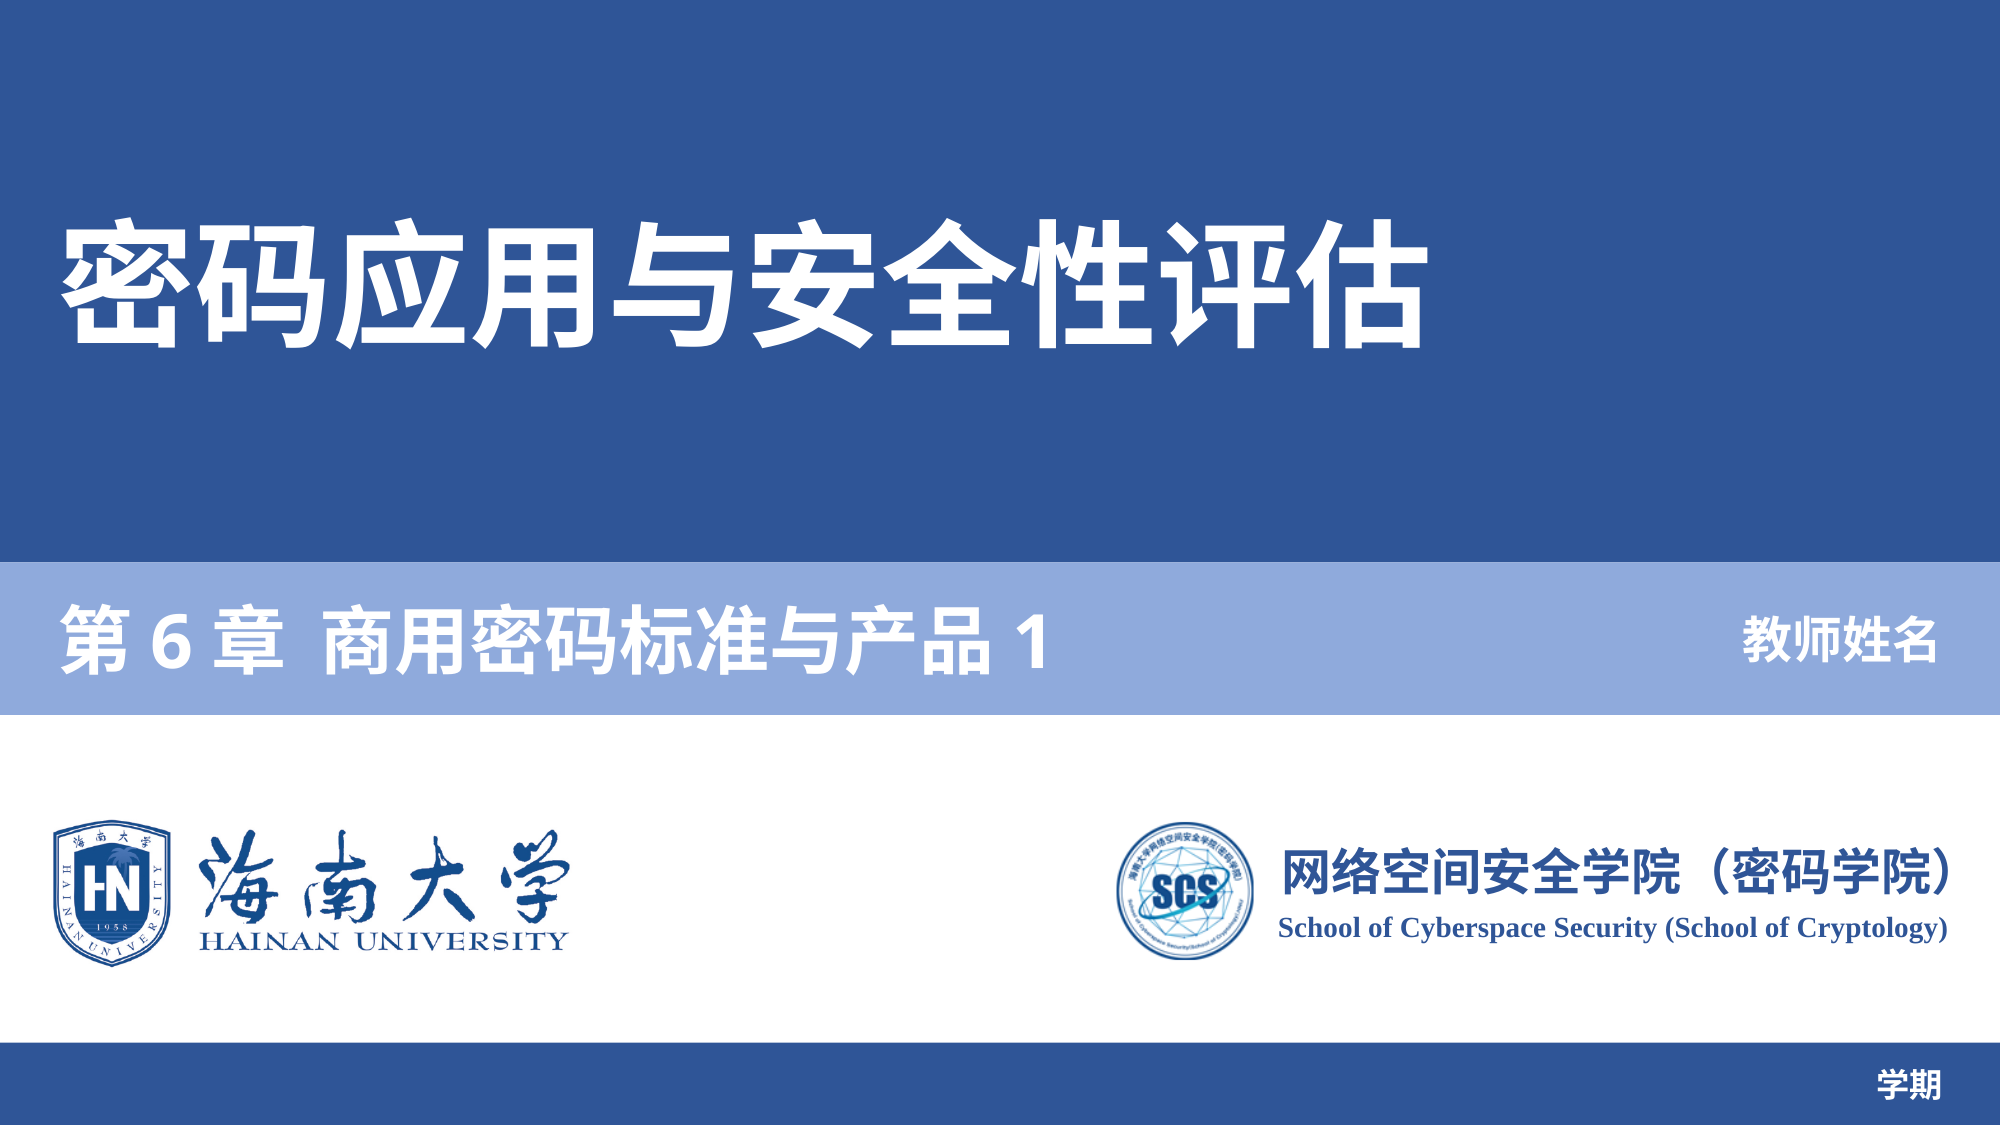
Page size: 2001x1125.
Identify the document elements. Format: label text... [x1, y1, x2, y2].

list 第6章 商用密码标准与产品1 [42, 583, 1140, 694]
picture [1110, 813, 1262, 968]
list 密码应用与安全性评估 [42, 181, 1909, 381]
list 学期 [1648, 1042, 1958, 1125]
list 教师姓名 [1688, 583, 1958, 694]
picture [22, 797, 591, 983]
